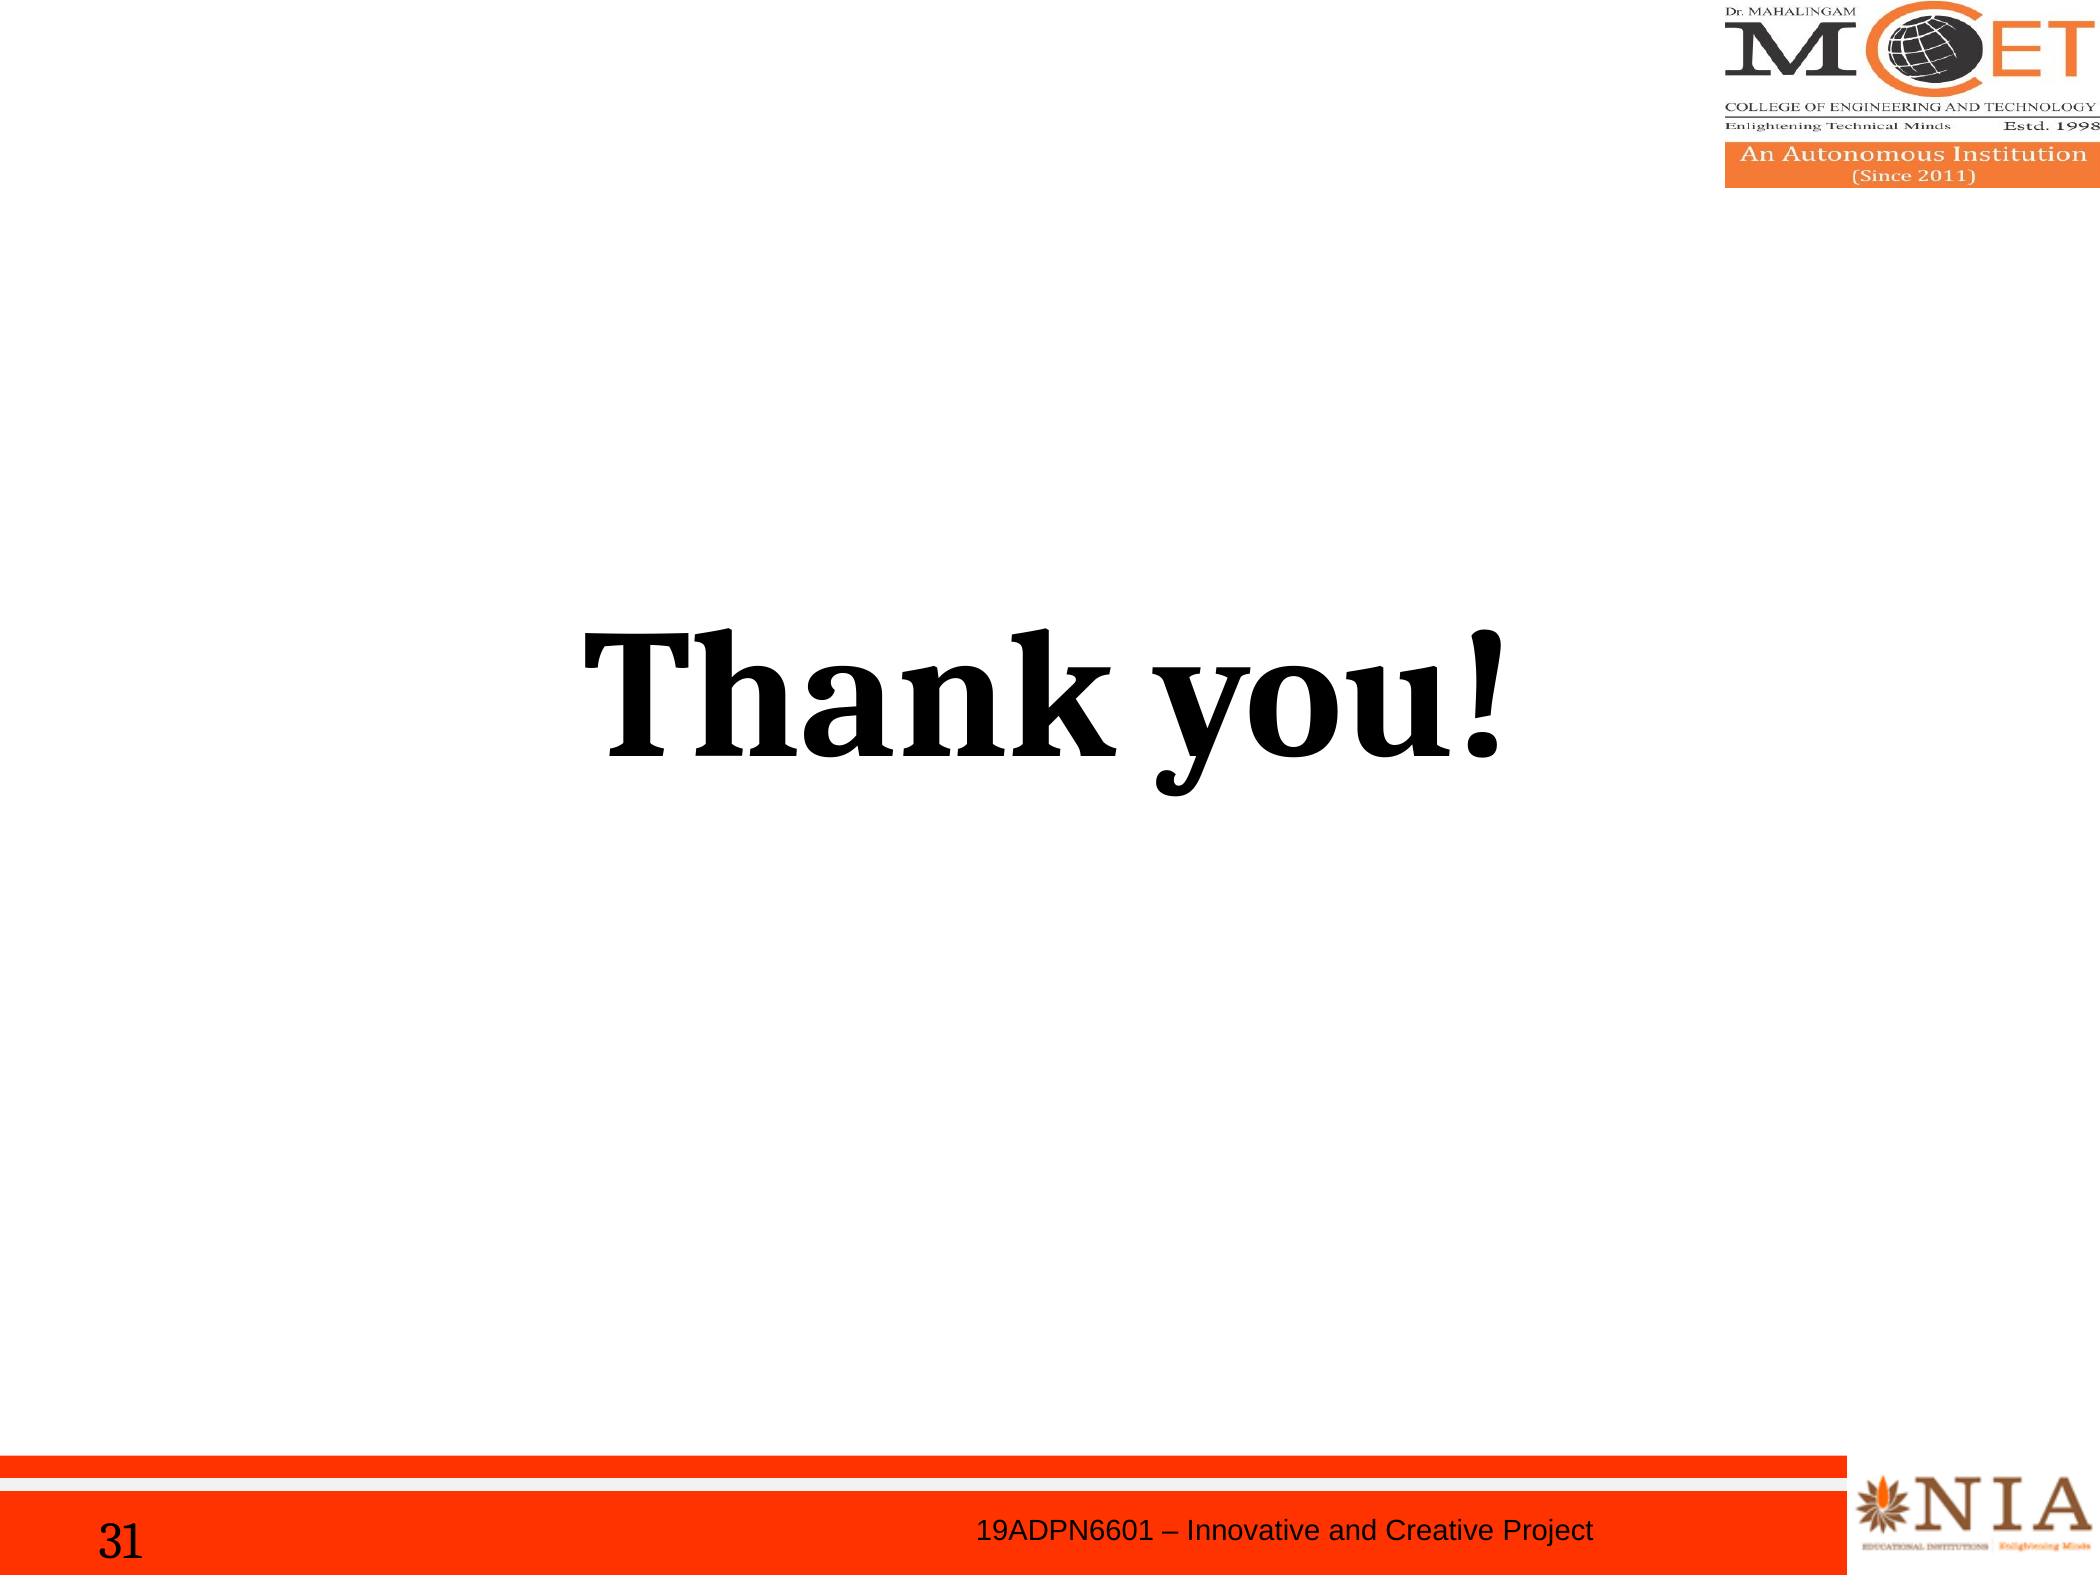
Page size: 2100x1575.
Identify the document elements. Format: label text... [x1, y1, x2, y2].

slide_number 31 [83, 1498, 600, 1575]
picture [1847, 1449, 2100, 1575]
picture [1725, 0, 2100, 188]
text_box 19ADPN6601 – Innovative and Creative Project [900, 1498, 1671, 1558]
title Thank you! [262, 257, 1838, 807]
